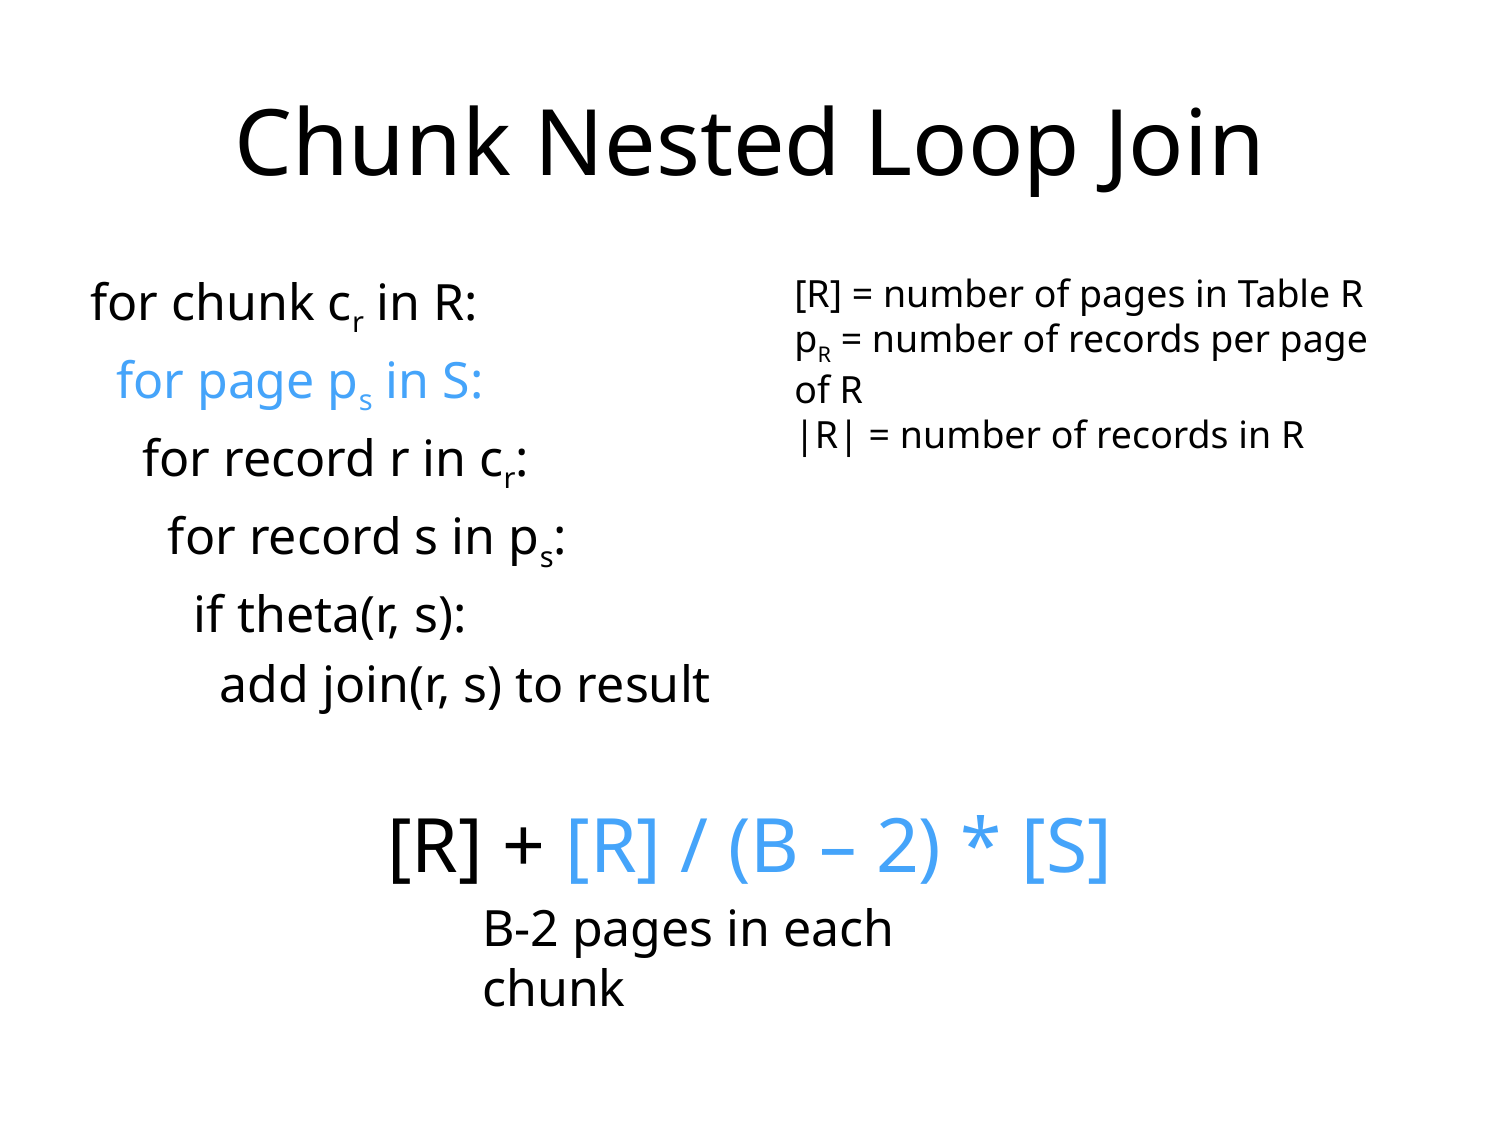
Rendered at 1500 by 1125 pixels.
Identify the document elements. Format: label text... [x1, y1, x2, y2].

text_box B-2 pages in each chunk [467, 888, 1049, 1024]
list for chunk cr in R: for page ps in S: for record r in cr: for record s in ps: if theta(r, s): add join(r, s) to result [R] + [R] / (B – 2) * [S] [75, 262, 1425, 1095]
text_box [R] = number of pages in Table R pR = number of records per page of R |R| = number of records in R [779, 263, 1425, 464]
title Chunk Nested Loop Join [75, 45, 1425, 233]
